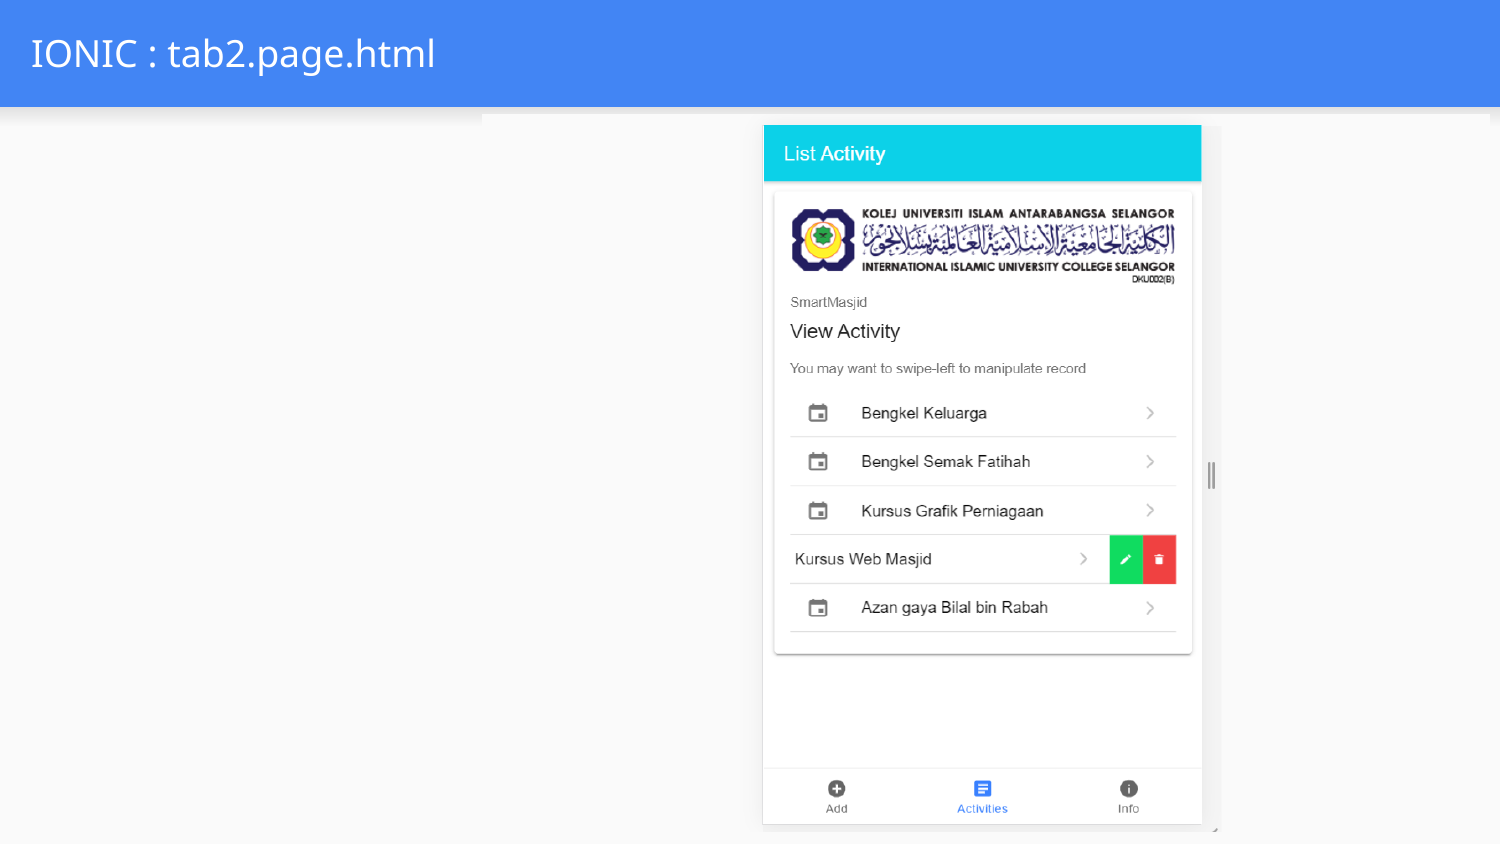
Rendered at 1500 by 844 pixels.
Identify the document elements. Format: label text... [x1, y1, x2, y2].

title IONIC : tab2.page.html [16, 2, 1464, 102]
picture [482, 114, 1491, 833]
